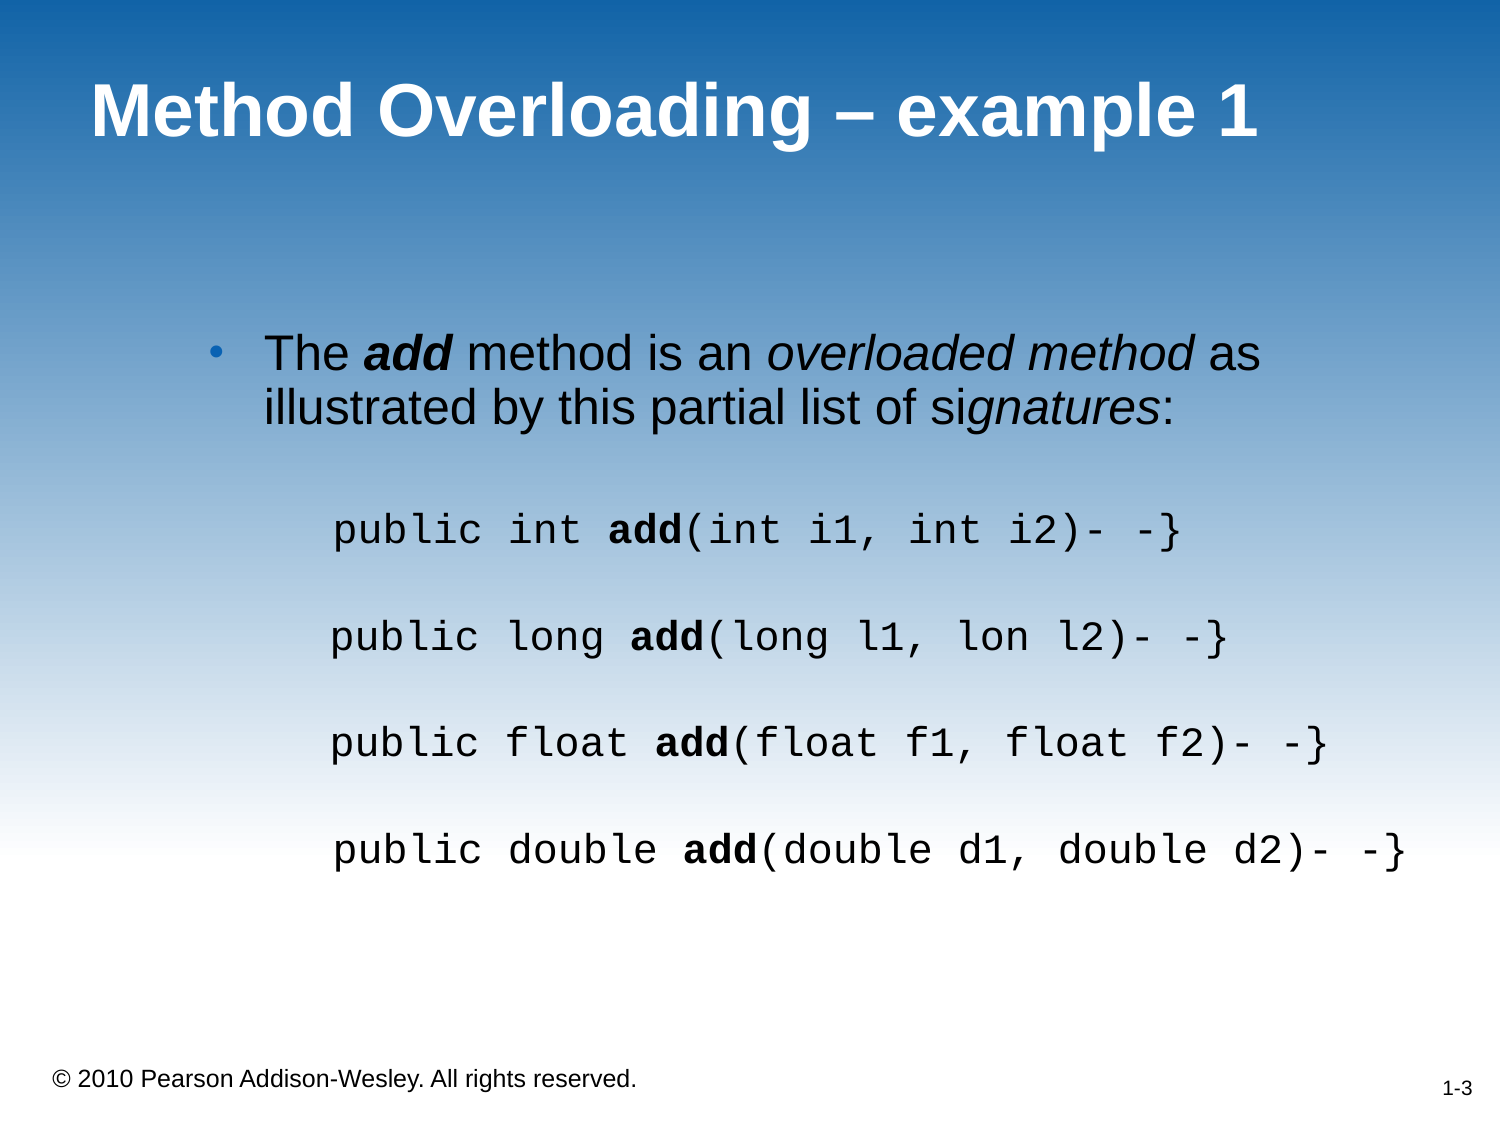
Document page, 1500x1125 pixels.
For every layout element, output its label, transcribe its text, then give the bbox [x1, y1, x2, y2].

slide_number 1-3 [1174, 1049, 1488, 1125]
title Method Overloading – example 1 [75, 12, 1438, 200]
list The add method is an overloaded method as illustrated by this partial list of signatures: public int add(int i1, int i2)- -} public long add(long l1, lon l2)- -} public float add(float f1, float f2)- -} public double add(double d1, double d2)- -} [192, 249, 1445, 1000]
